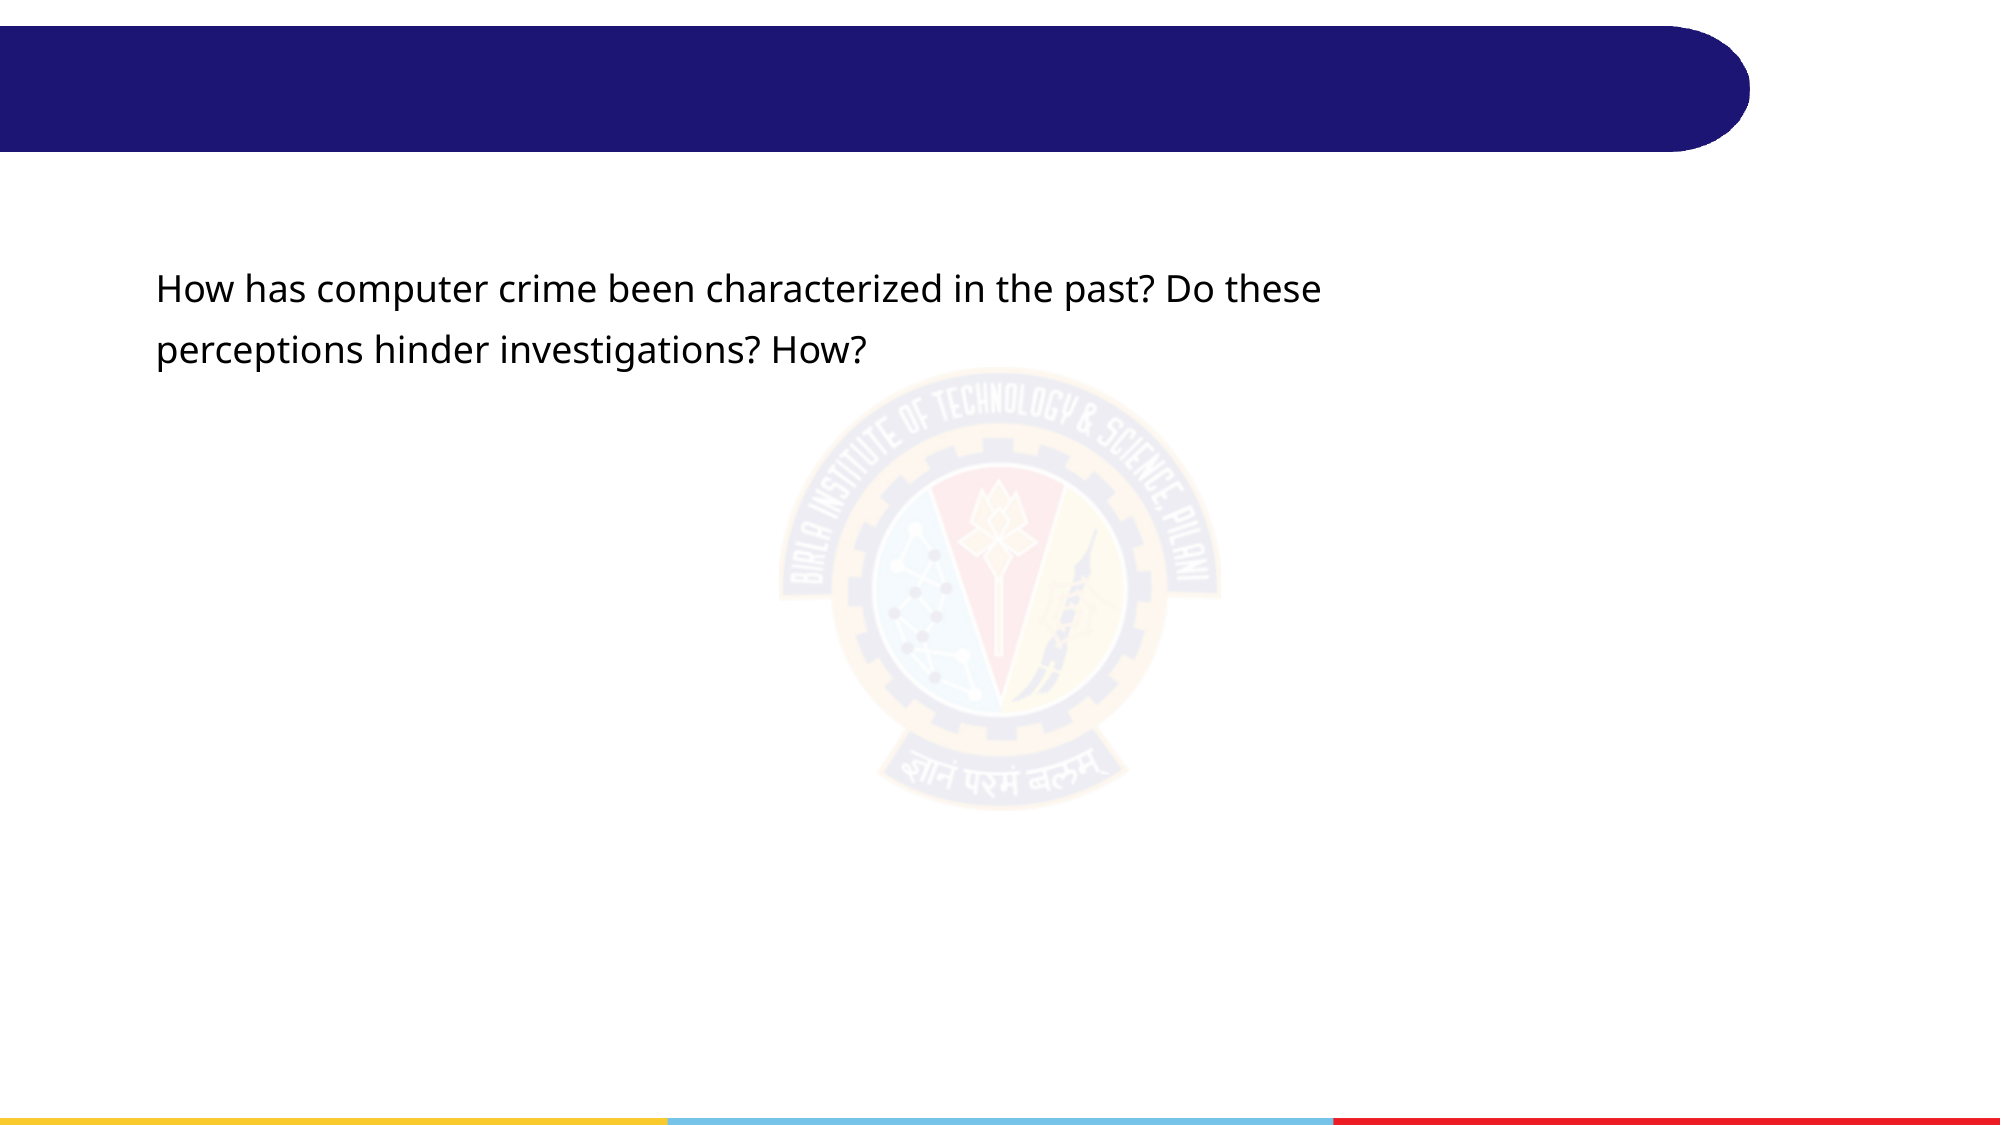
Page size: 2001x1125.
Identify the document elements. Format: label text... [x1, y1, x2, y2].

list How has computer crime been characterized in the past? Do these perceptions hinder investigations? How? [140, 262, 1808, 711]
picture [0, 1118, 2000, 1125]
picture [0, 26, 1750, 152]
